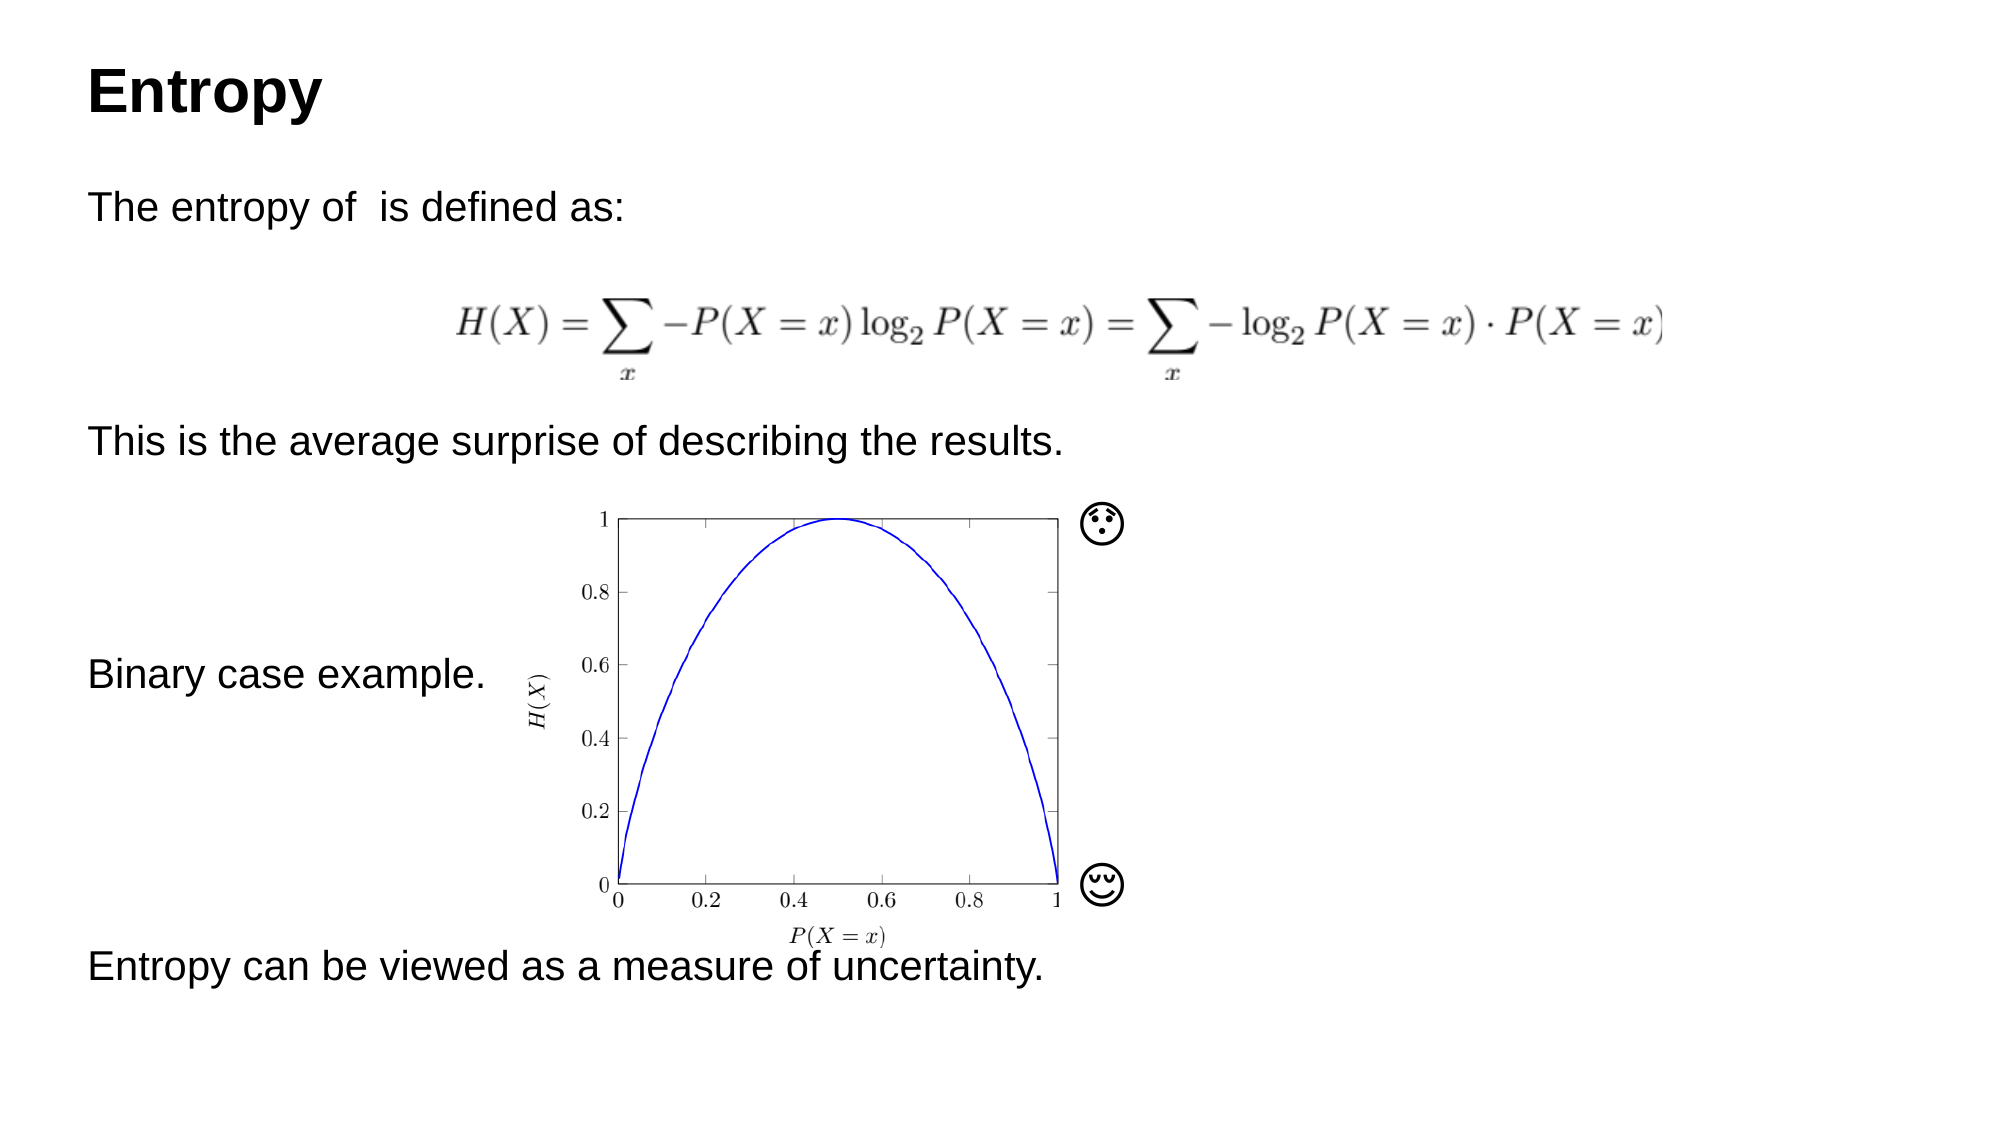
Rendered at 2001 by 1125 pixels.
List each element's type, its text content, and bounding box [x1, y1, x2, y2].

title Entropy [72, 42, 1930, 138]
text_box 😯 [1061, 484, 1144, 560]
text_box 😌 [1065, 845, 1144, 921]
picture [527, 510, 1060, 948]
picture [455, 297, 1663, 380]
